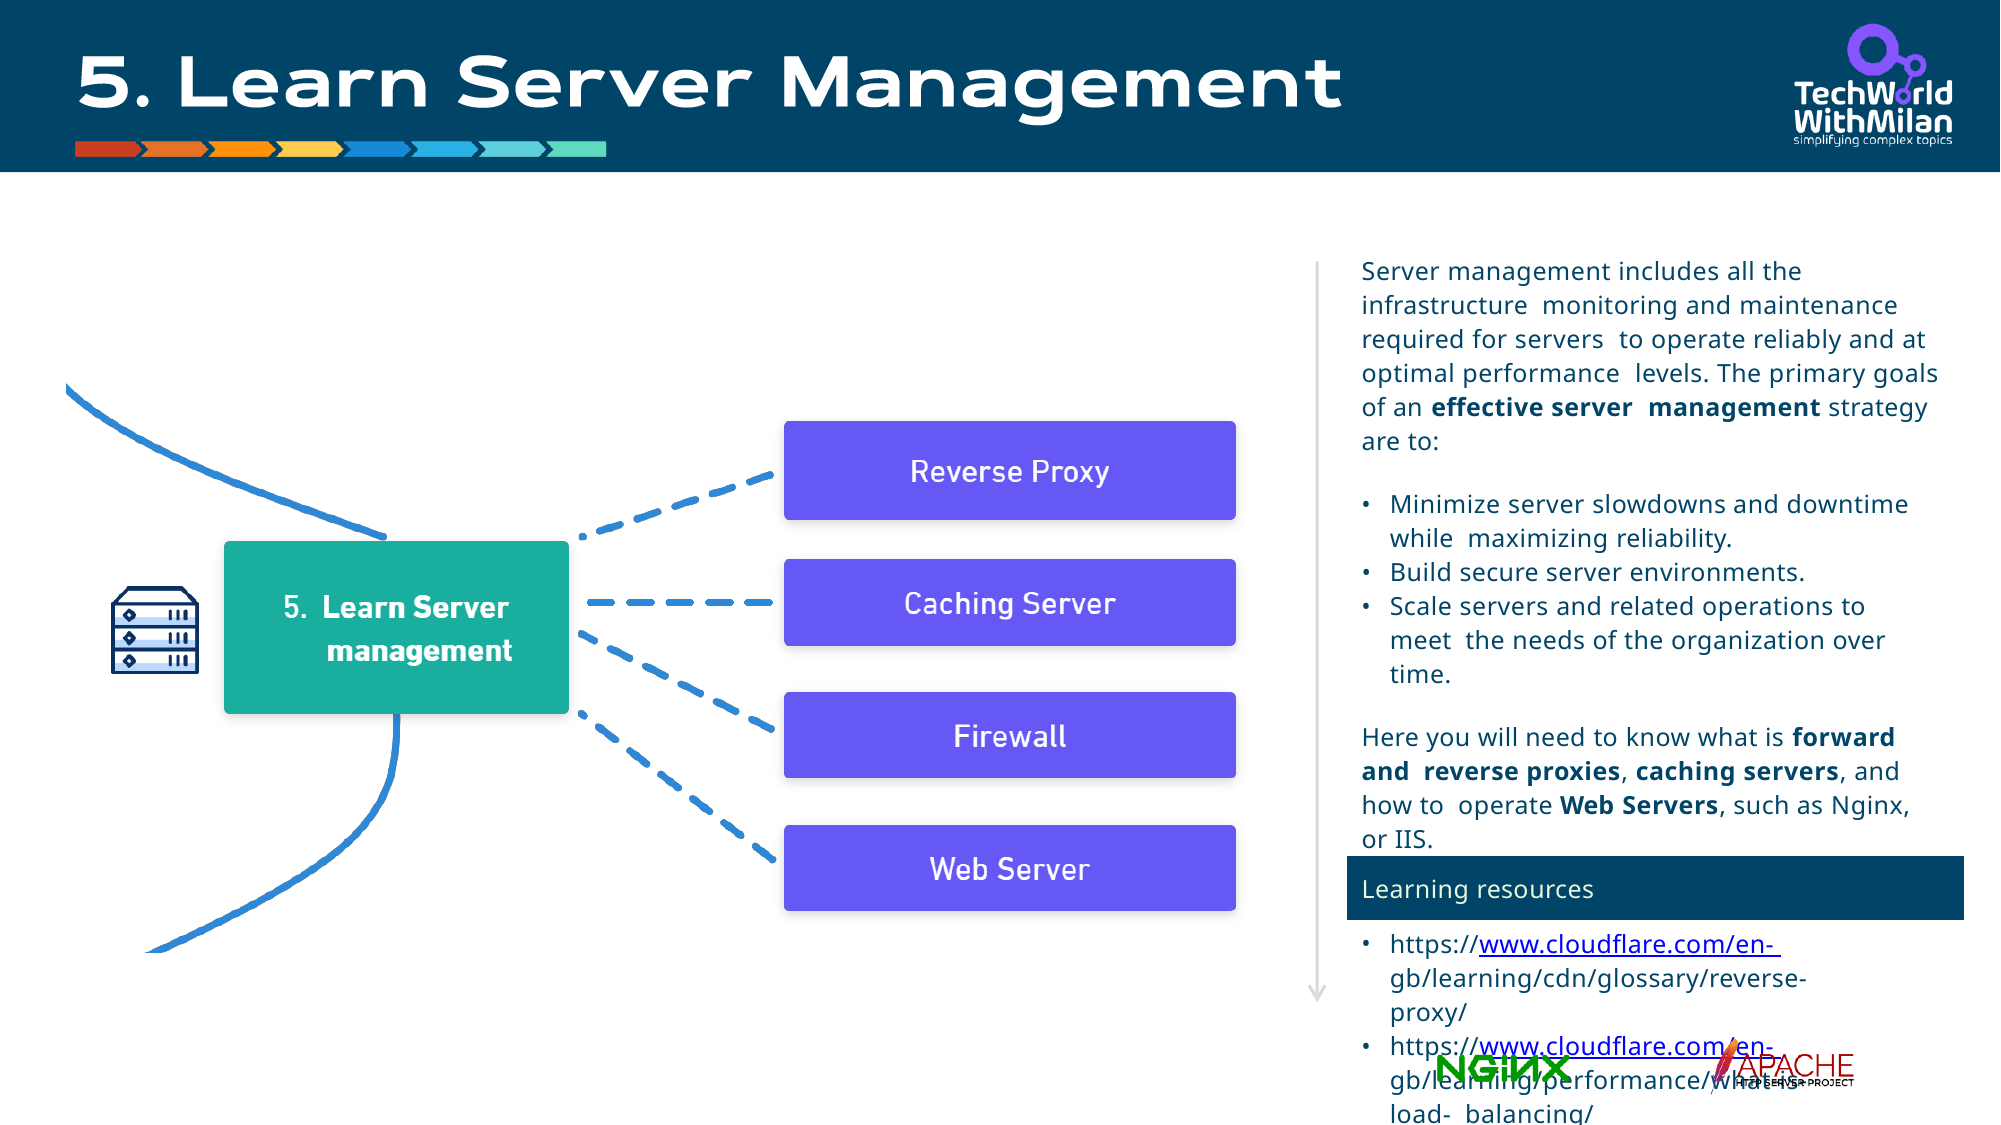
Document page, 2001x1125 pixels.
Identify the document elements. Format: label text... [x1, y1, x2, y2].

picture [1710, 1038, 1855, 1095]
picture [1573, 1112, 1579, 1121]
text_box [0, 0, 2000, 173]
picture [1420, 1010, 1427, 1019]
picture [1417, 1010, 1589, 1125]
table_cell Learning resources [1347, 856, 1964, 920]
picture [65, 383, 1248, 954]
table_cell https://www.cloudflare.com/en- gb/learning/cdn/glossary/reverse-proxy/ https://www.cloudflare.com/en- gb/learning/performance/what-is-load- balancing/ https://www.freecodecamp.org/news/the-nginx- handbook/ [1347, 920, 1964, 1125]
table_header Server management includes all the infrastructure monitoring and maintenance required for servers to operate reliably and at optimal performance levels. The primary goals of an effective server management strategy are to: Minimize server slowdowns and downtime while maximizing reliability. Build secure server environments. Scale servers and related operations to meet the needs of the organization over time. Here you will need to know what is forward and reverse proxies, caching servers, and how to operate Web Servers, such as Nginx, or IIS. [1347, 252, 1964, 856]
text_box [1308, 261, 1327, 1003]
